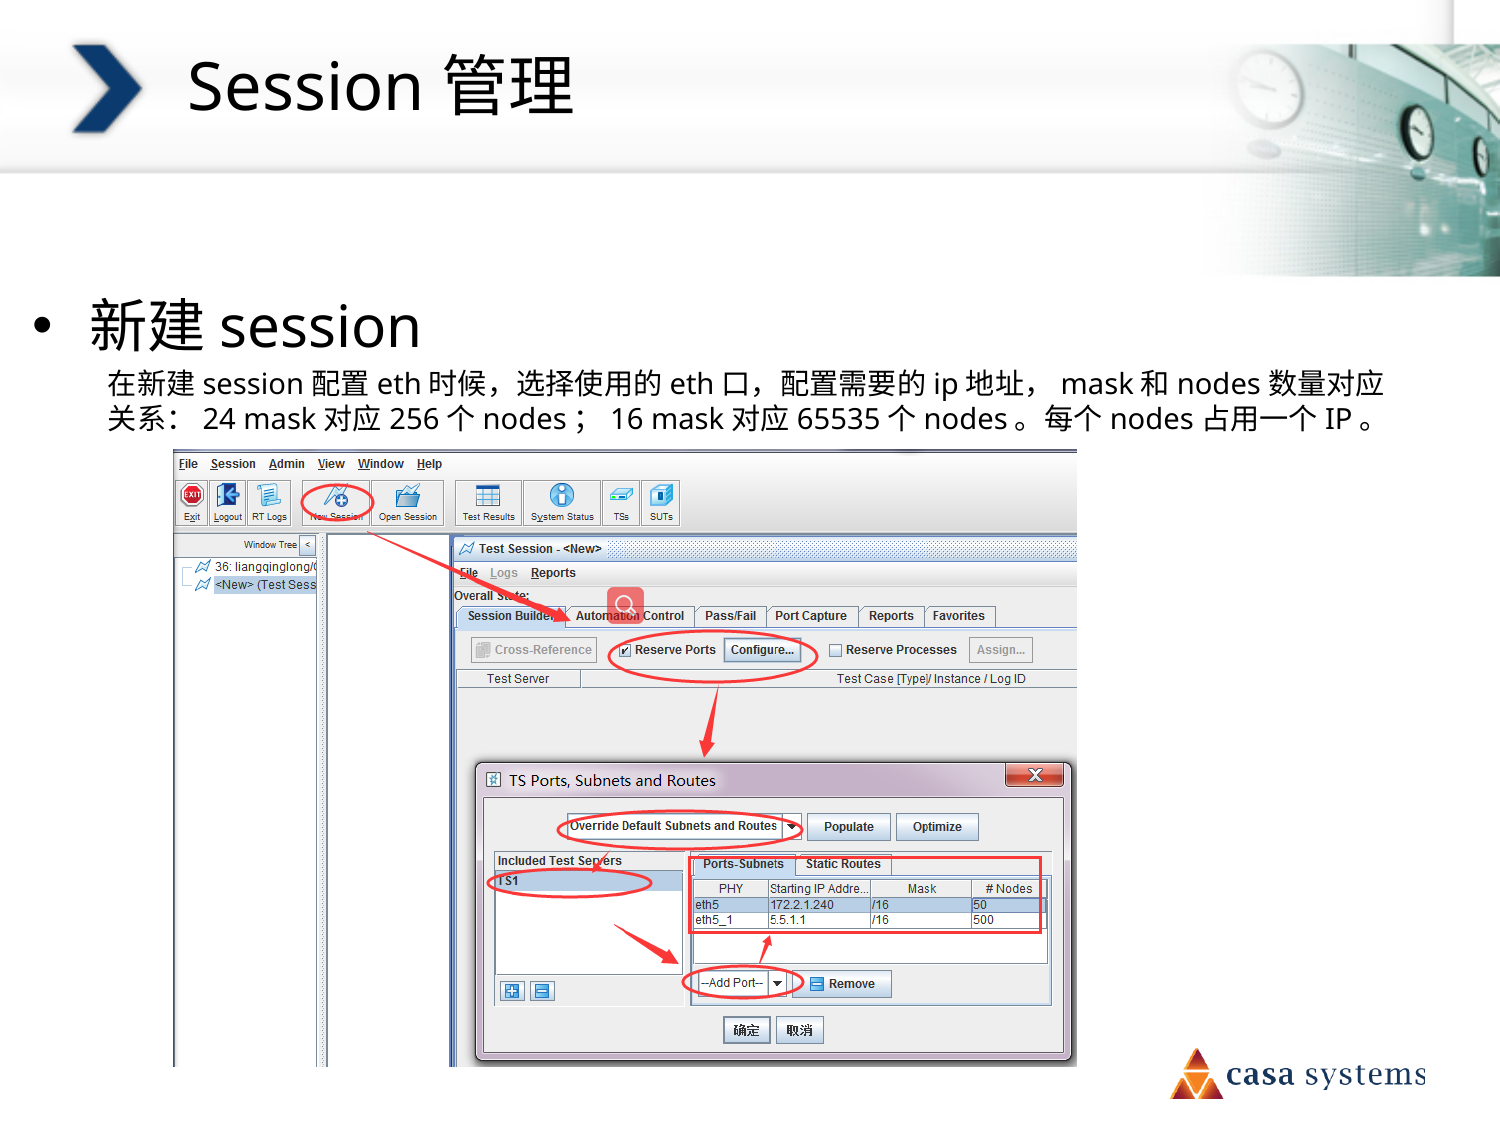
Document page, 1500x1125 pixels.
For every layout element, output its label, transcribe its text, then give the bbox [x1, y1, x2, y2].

picture [0, 0, 1500, 1125]
title Session管理 [172, 0, 1454, 168]
list 新建session 在新建session配置eth时候，选择使用的eth口，配置需要的ip地址，mask和nodes数量对应关系：24 mask对应256个nodes；16 mask对应65535个nodes。每个nodes占用一个IP。 [17, 200, 1428, 1035]
